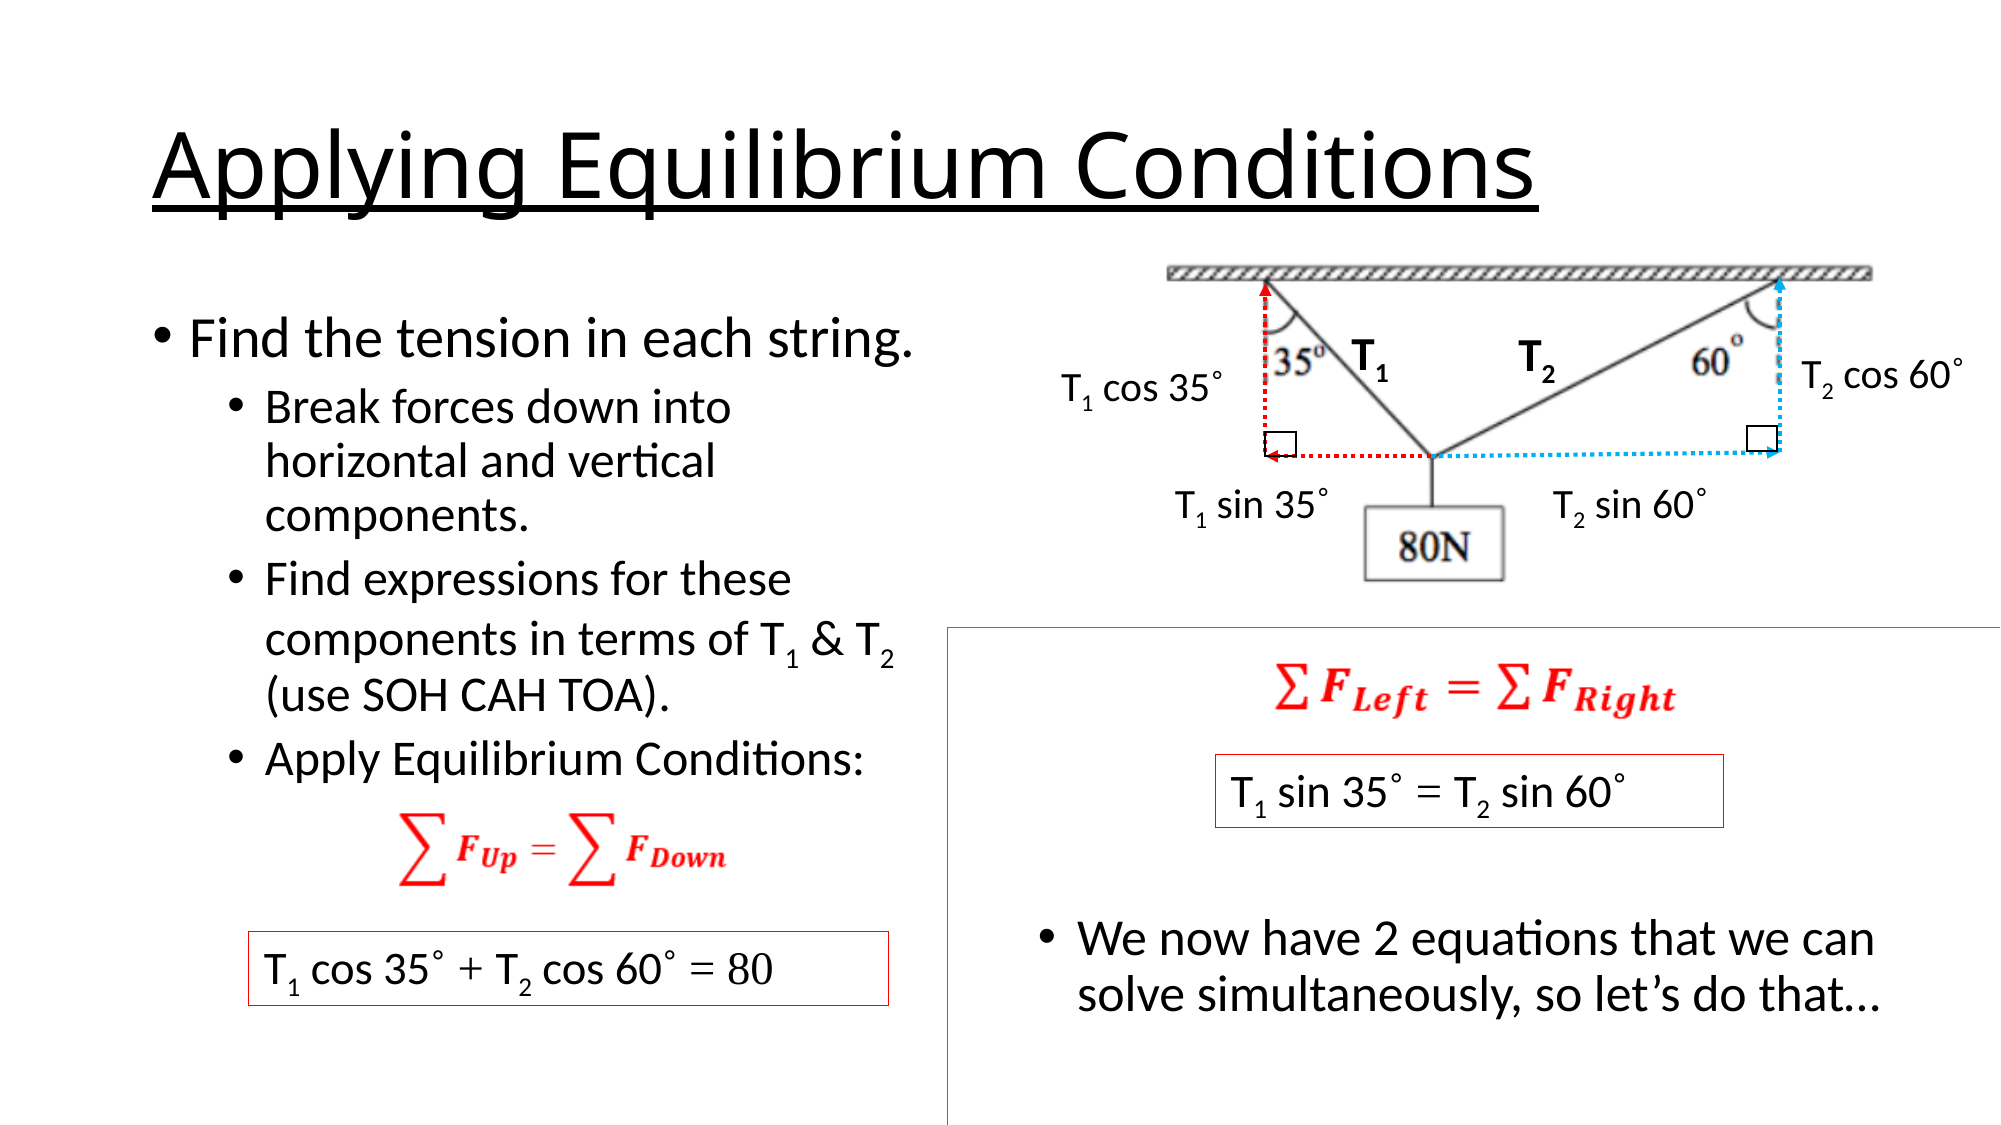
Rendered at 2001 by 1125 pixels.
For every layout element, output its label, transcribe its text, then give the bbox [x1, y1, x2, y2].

text_box T1 sin 35˚ = T2 sin 60˚ [1215, 754, 1724, 828]
picture [1149, 247, 1894, 600]
title Applying Equilibrium Conditions [137, 59, 1863, 278]
text_box We now have 2 equations that we can solve simultaneously, so let’s do that… [1022, 903, 1910, 1037]
text_box T2 cos 60˚ [1894, 340, 1986, 414]
text_box T1 cos 35˚ [1046, 352, 1149, 426]
picture [1255, 650, 1693, 734]
picture [376, 801, 743, 913]
list Find the tension in each string. Break forces down into horizontal and vertical components. Find expressions for these components in terms of T1 & T2 (use SOH CAH TOA). Apply Equilibrium Conditions: [137, 299, 948, 813]
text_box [1430, 452, 1780, 457]
text_box T1 cos 35˚ + T2 cos 60˚ = 80 [248, 931, 889, 1006]
